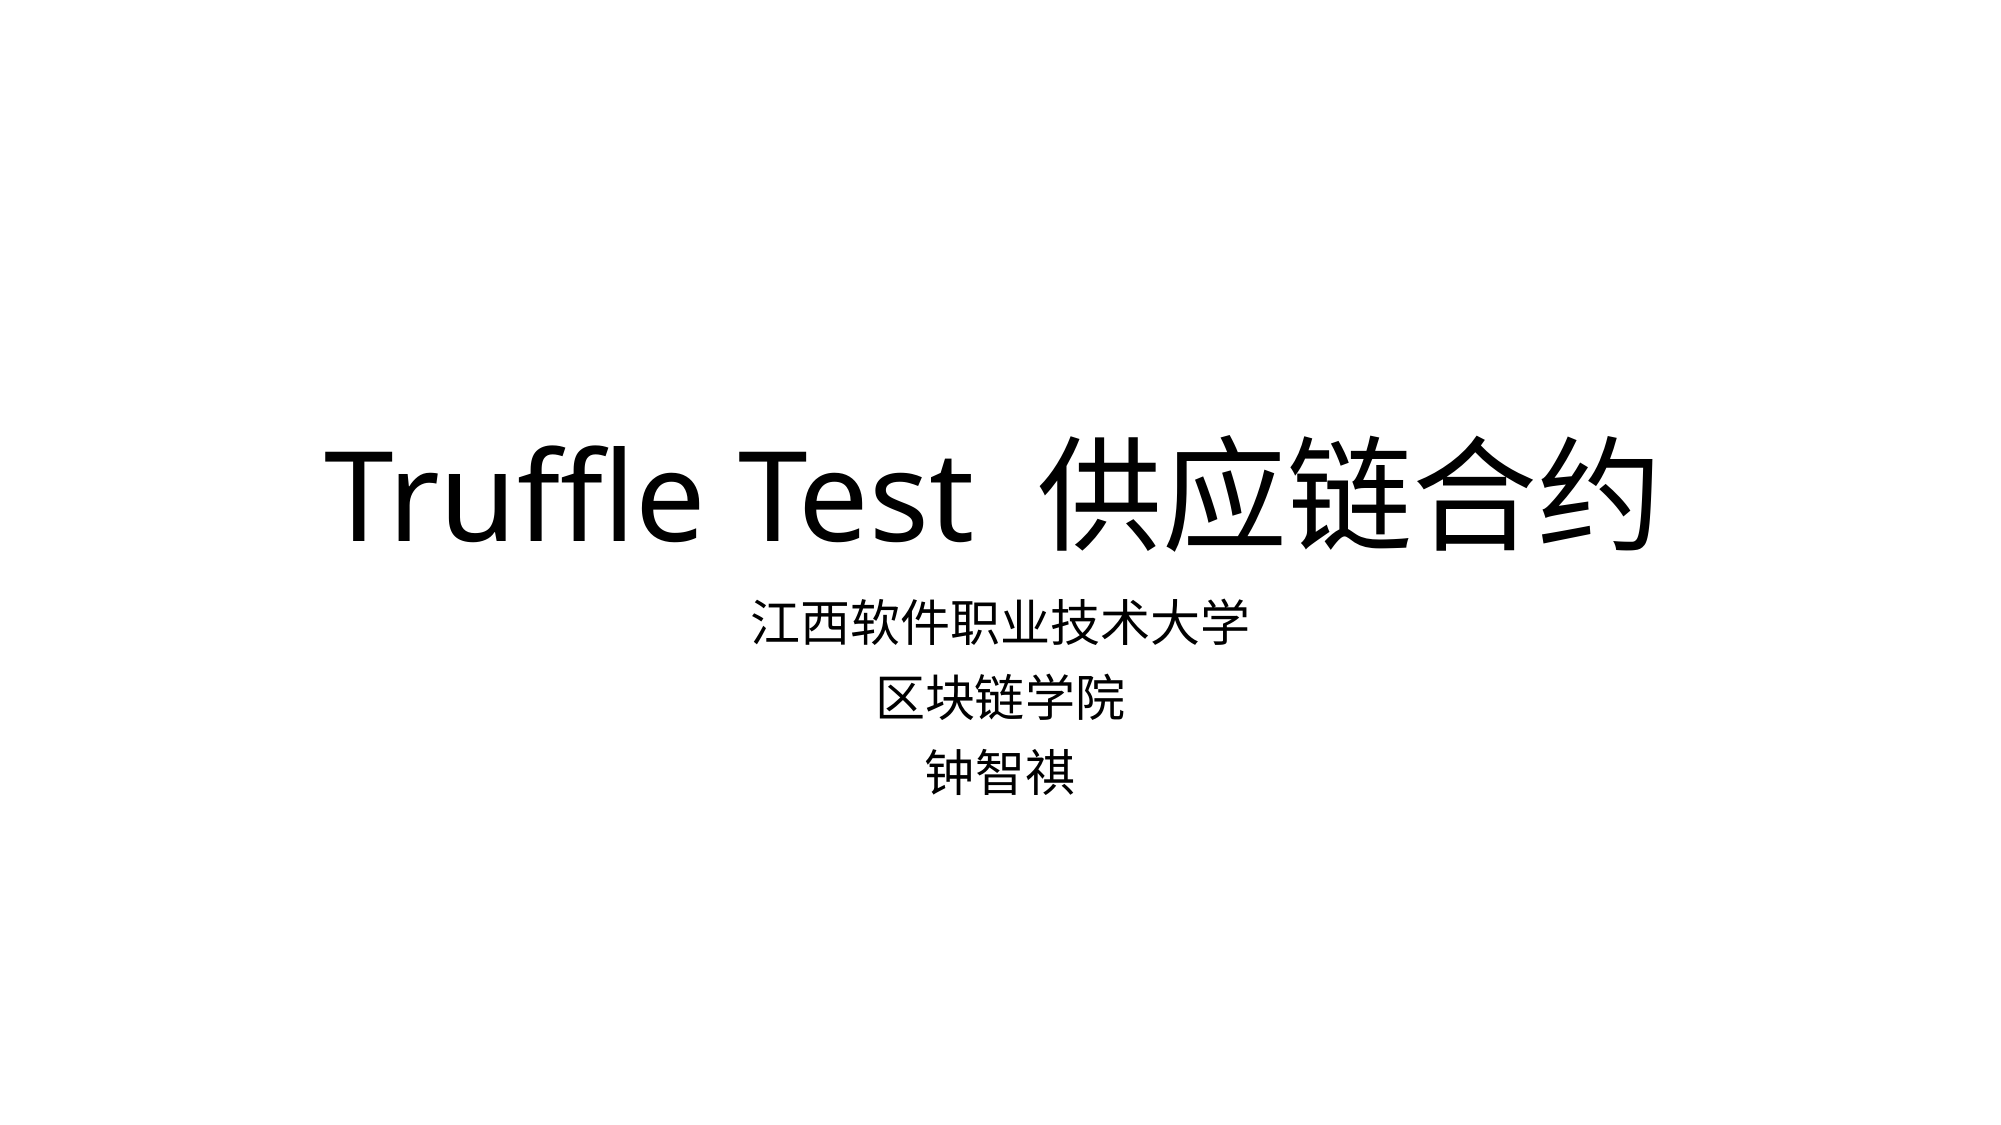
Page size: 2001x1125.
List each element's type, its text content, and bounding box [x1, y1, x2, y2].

subtitle 江西软件职业技术大学 区块链学院 钟智祺 [249, 590, 1750, 863]
title Truffle Test 供应链合约 [249, 184, 1750, 576]
